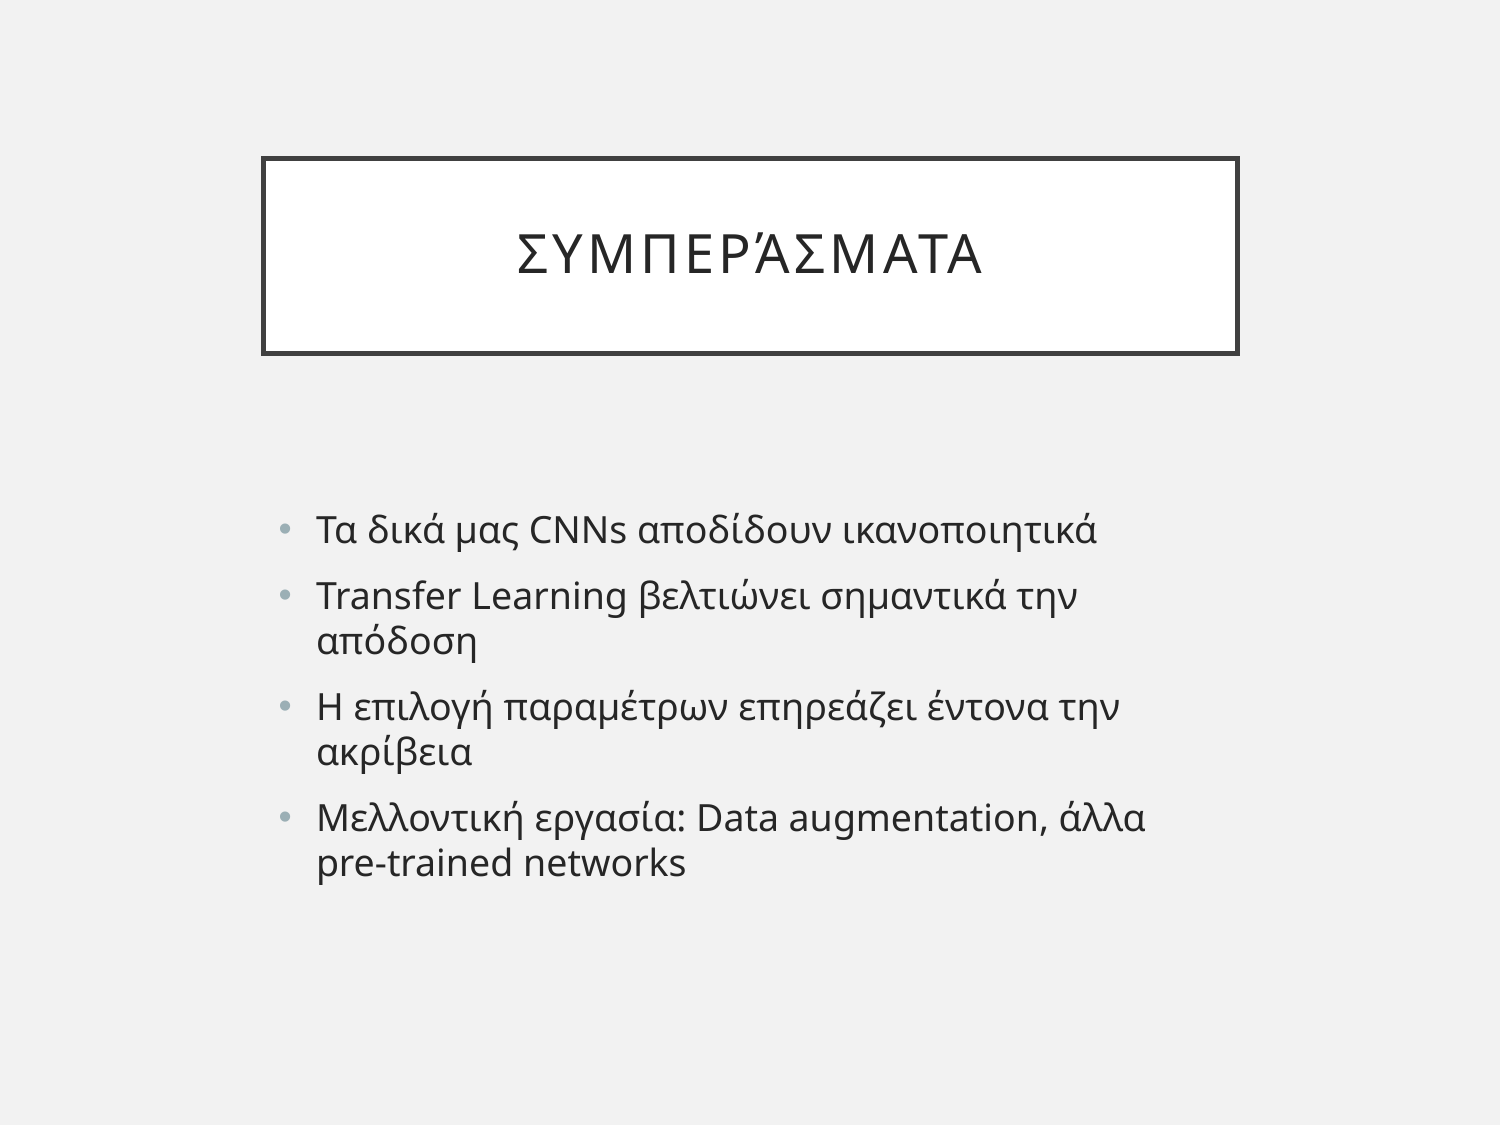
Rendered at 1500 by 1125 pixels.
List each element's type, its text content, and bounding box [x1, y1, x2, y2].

list Τα δικά μας CNNs αποδίδουν ικανοποιητικά Transfer Learning βελτιώνει σημαντικά την απόδοση Η επιλογή παραμέτρων επηρεάζει έντονα την ακρίβεια Μελλοντική εργασία: Data augmentation, άλλα pre-trained networks [263, 432, 1238, 942]
title Συμπεράσματα [261, 156, 1240, 356]
